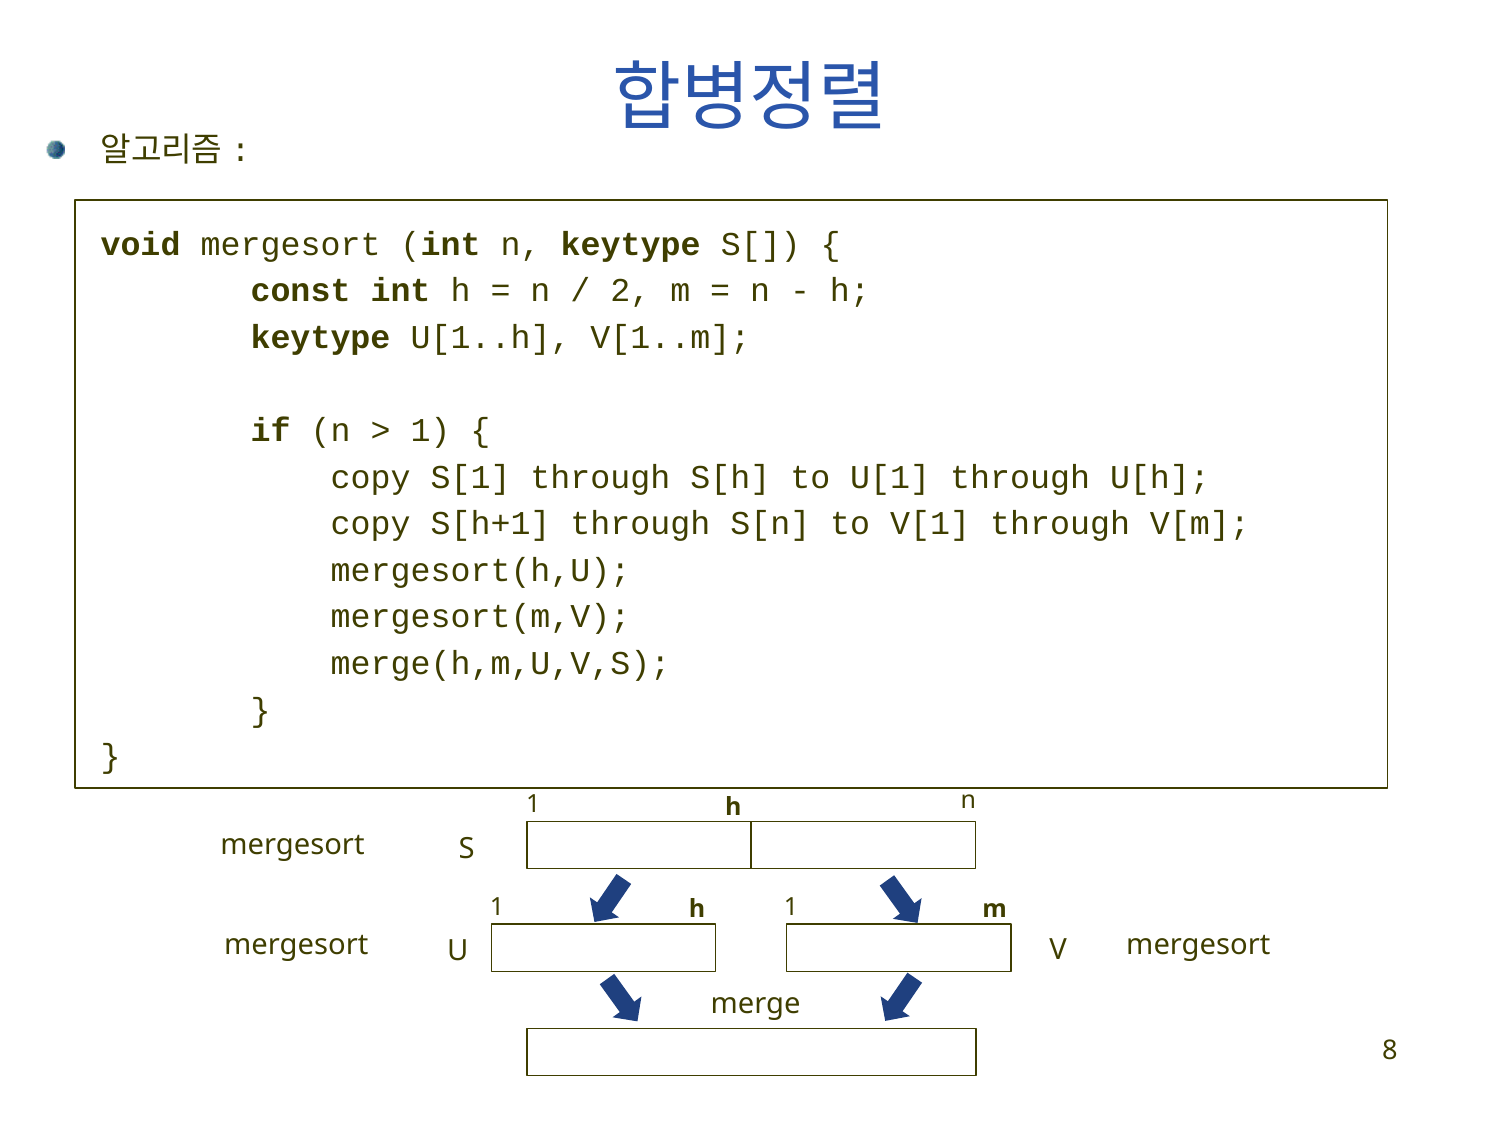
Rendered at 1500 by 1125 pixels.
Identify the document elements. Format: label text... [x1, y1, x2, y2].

text_box U [432, 924, 480, 974]
text_box mergesort [205, 817, 380, 868]
title 합병정렬 [112, 0, 1388, 188]
text_box [599, 973, 642, 1022]
text_box [786, 924, 1011, 972]
text_box 1 [475, 883, 520, 928]
text_box h [674, 885, 721, 931]
text_box [589, 873, 632, 922]
text_box h [710, 782, 757, 828]
text_box [526, 821, 751, 869]
text_box V [1034, 922, 1083, 973]
text_box n [945, 776, 991, 822]
text_box merge [695, 976, 816, 1027]
text_box m [967, 885, 1022, 931]
text_box [491, 924, 716, 972]
text_box [879, 875, 922, 923]
text_box 1 [769, 883, 814, 928]
slide_number 8 [1328, 1024, 1413, 1101]
text_box mergesort [209, 918, 384, 968]
text_box S [444, 821, 492, 872]
list 알고리즘: void mergesort (int n, keytype S[]) { const int h = n / 2, m = n - h; keytype U[1..h], V[1..m]; if (n > 1) { copy S[1] through S[h] to U[1] through U[h]; copy S[h+1] through S[n] to V[1] through V[m]; mergesort(h,U); mergesort(m,V); merge(h,m,U,V,S); } } [29, 121, 1480, 853]
text_box 1 [511, 780, 556, 825]
text_box [75, 200, 1388, 789]
picture [44, 138, 65, 159]
text_box [751, 821, 976, 869]
text_box mergesort [1111, 918, 1286, 969]
text_box [526, 1028, 977, 1076]
text_box [880, 972, 923, 1021]
